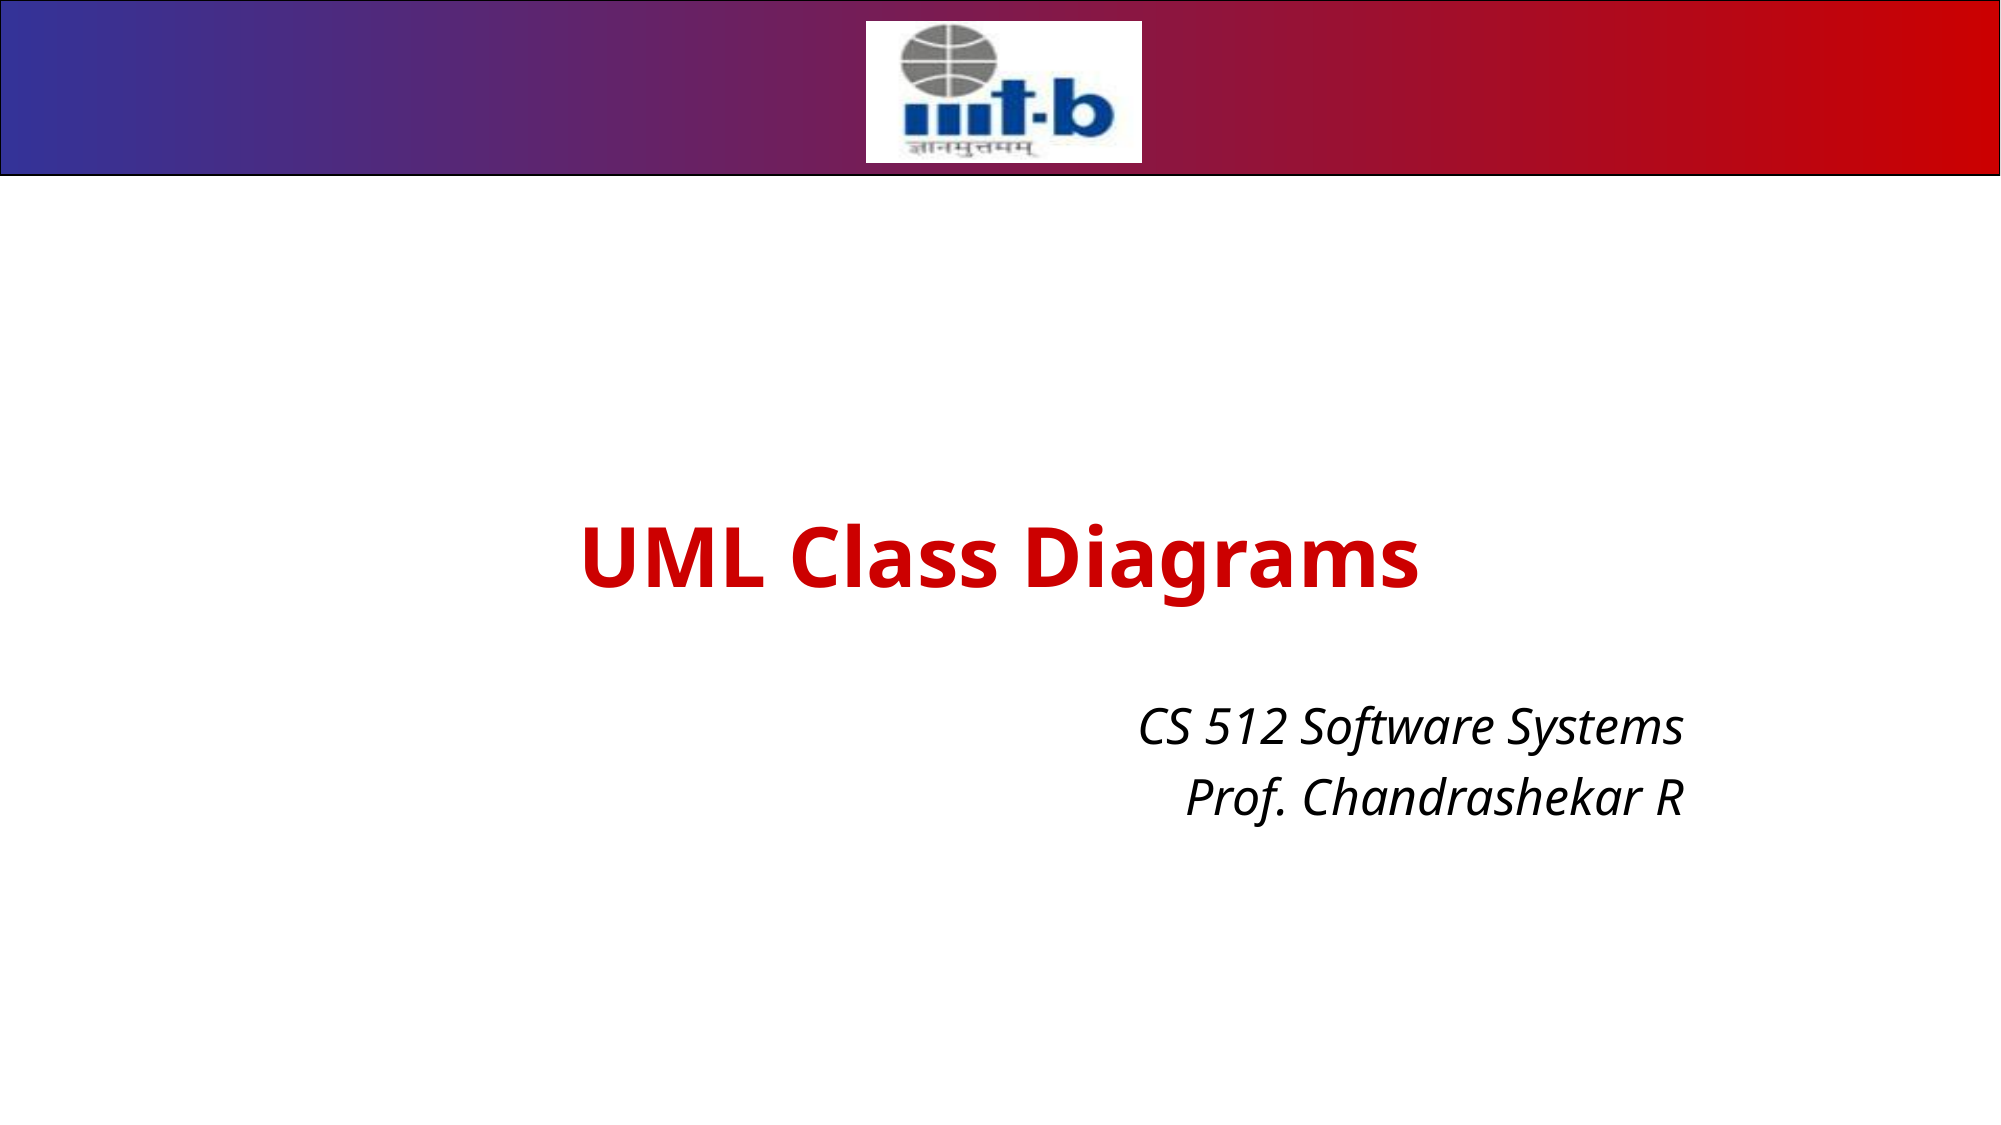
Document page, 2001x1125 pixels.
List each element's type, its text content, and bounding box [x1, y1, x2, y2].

title UML Class Diagrams [0, 433, 2000, 675]
picture [866, 21, 1142, 163]
subtitle CS 512 Software Systems Prof. Chandrashekar R [650, 687, 1700, 975]
